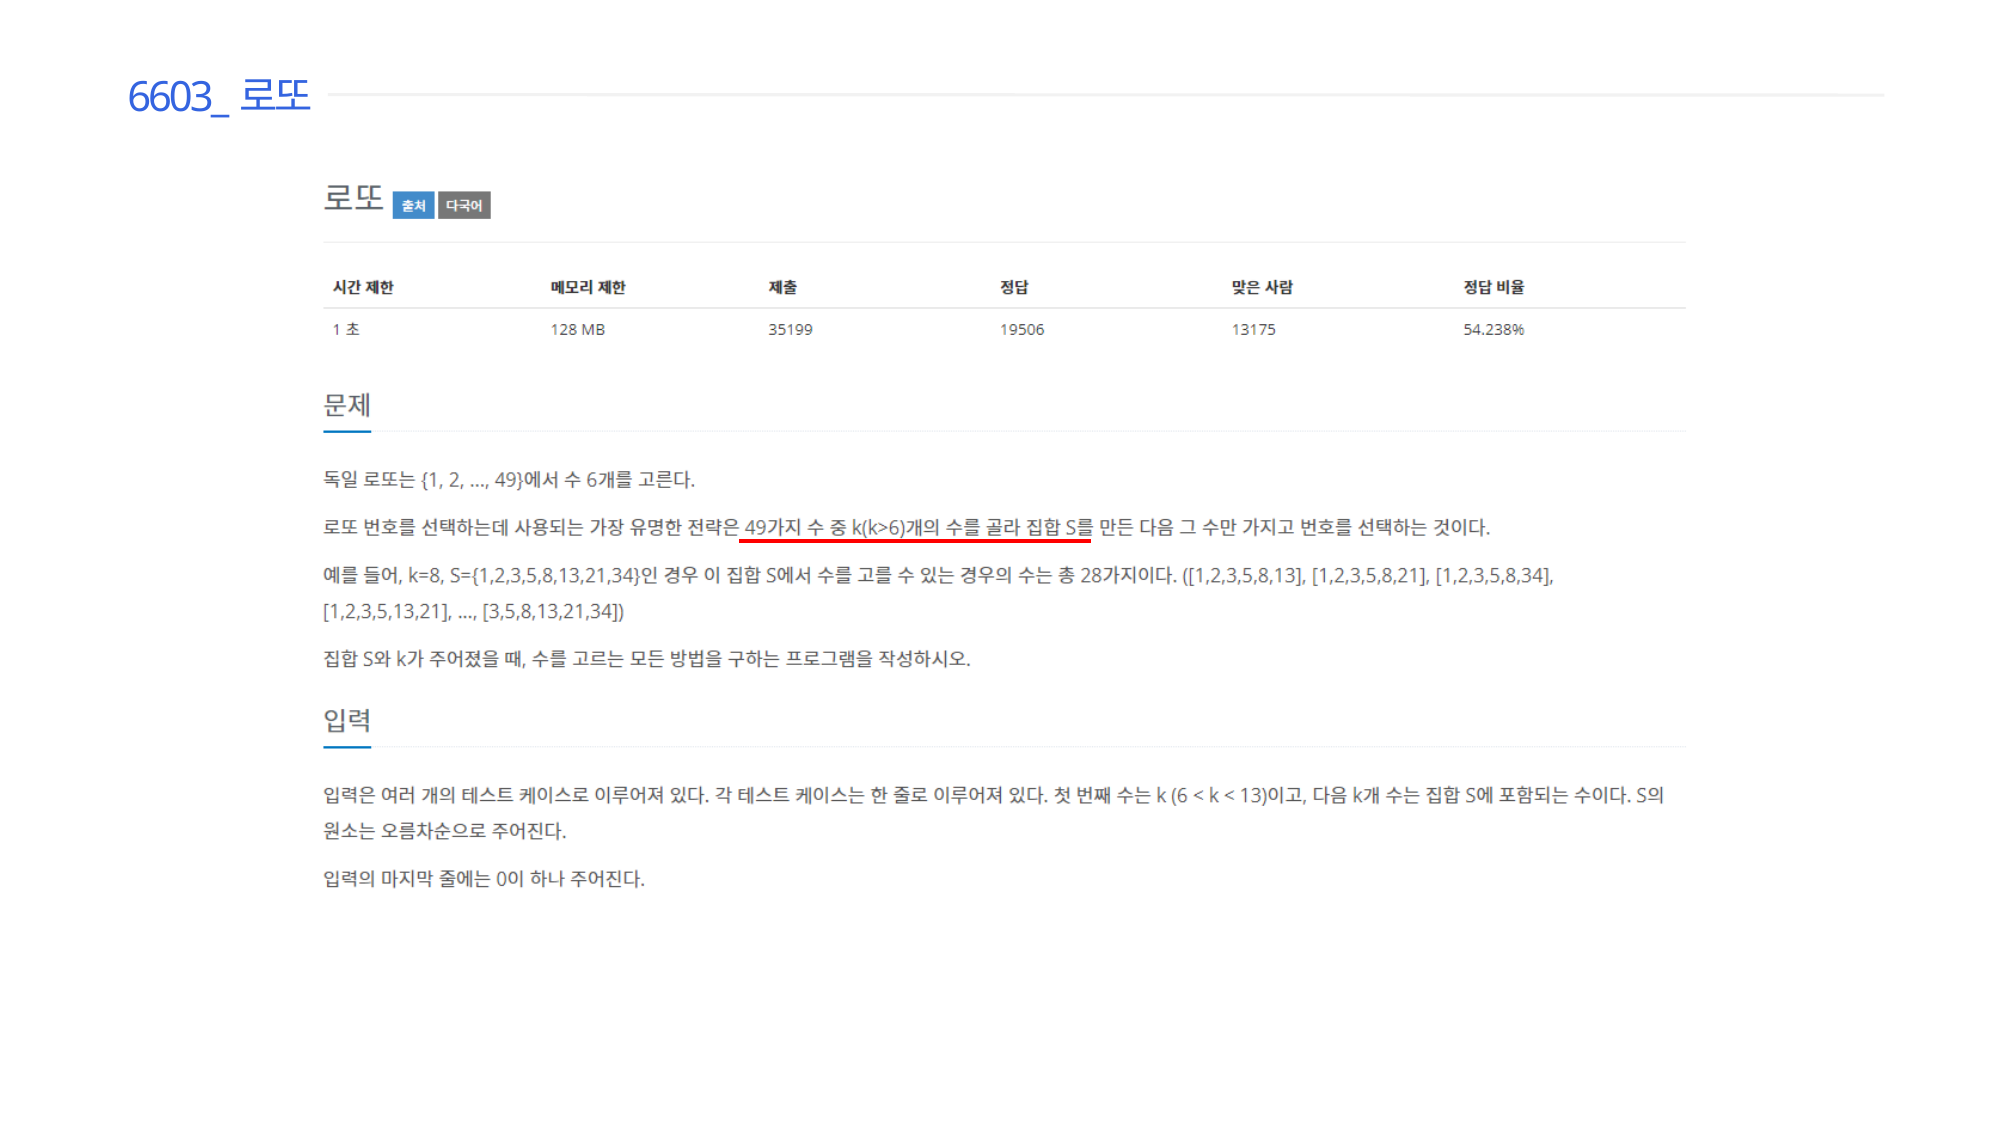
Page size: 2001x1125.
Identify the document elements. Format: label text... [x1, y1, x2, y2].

text_box 6603_로또 [112, 62, 328, 127]
picture [308, 170, 1692, 911]
